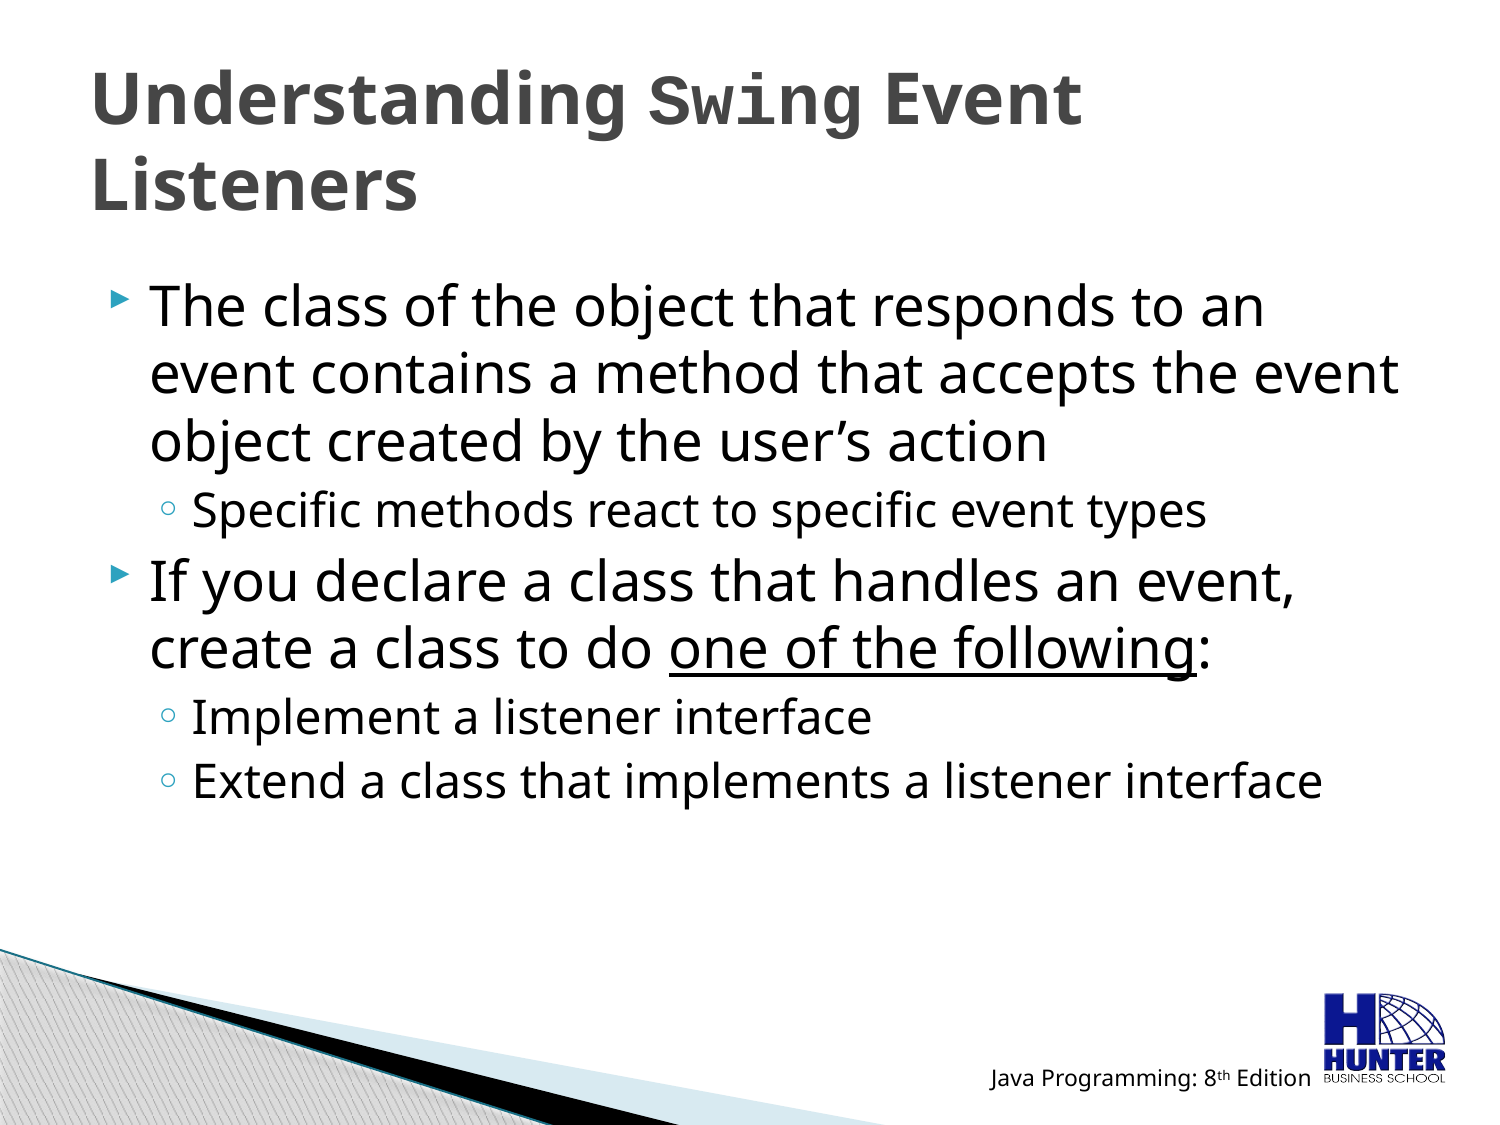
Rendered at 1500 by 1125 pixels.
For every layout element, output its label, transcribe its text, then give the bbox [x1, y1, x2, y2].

title Understanding Swing Event Listeners [75, 45, 1425, 233]
list The class of the object that responds to an event contains a method that accepts the event object created by the user’s action Specific methods react to specific event types If you declare a class that handles an event, create a class to do one of the following: Implement a listener interface Extend a class that implements a listener interface [75, 262, 1425, 1100]
picture [1425, 993, 1446, 1084]
